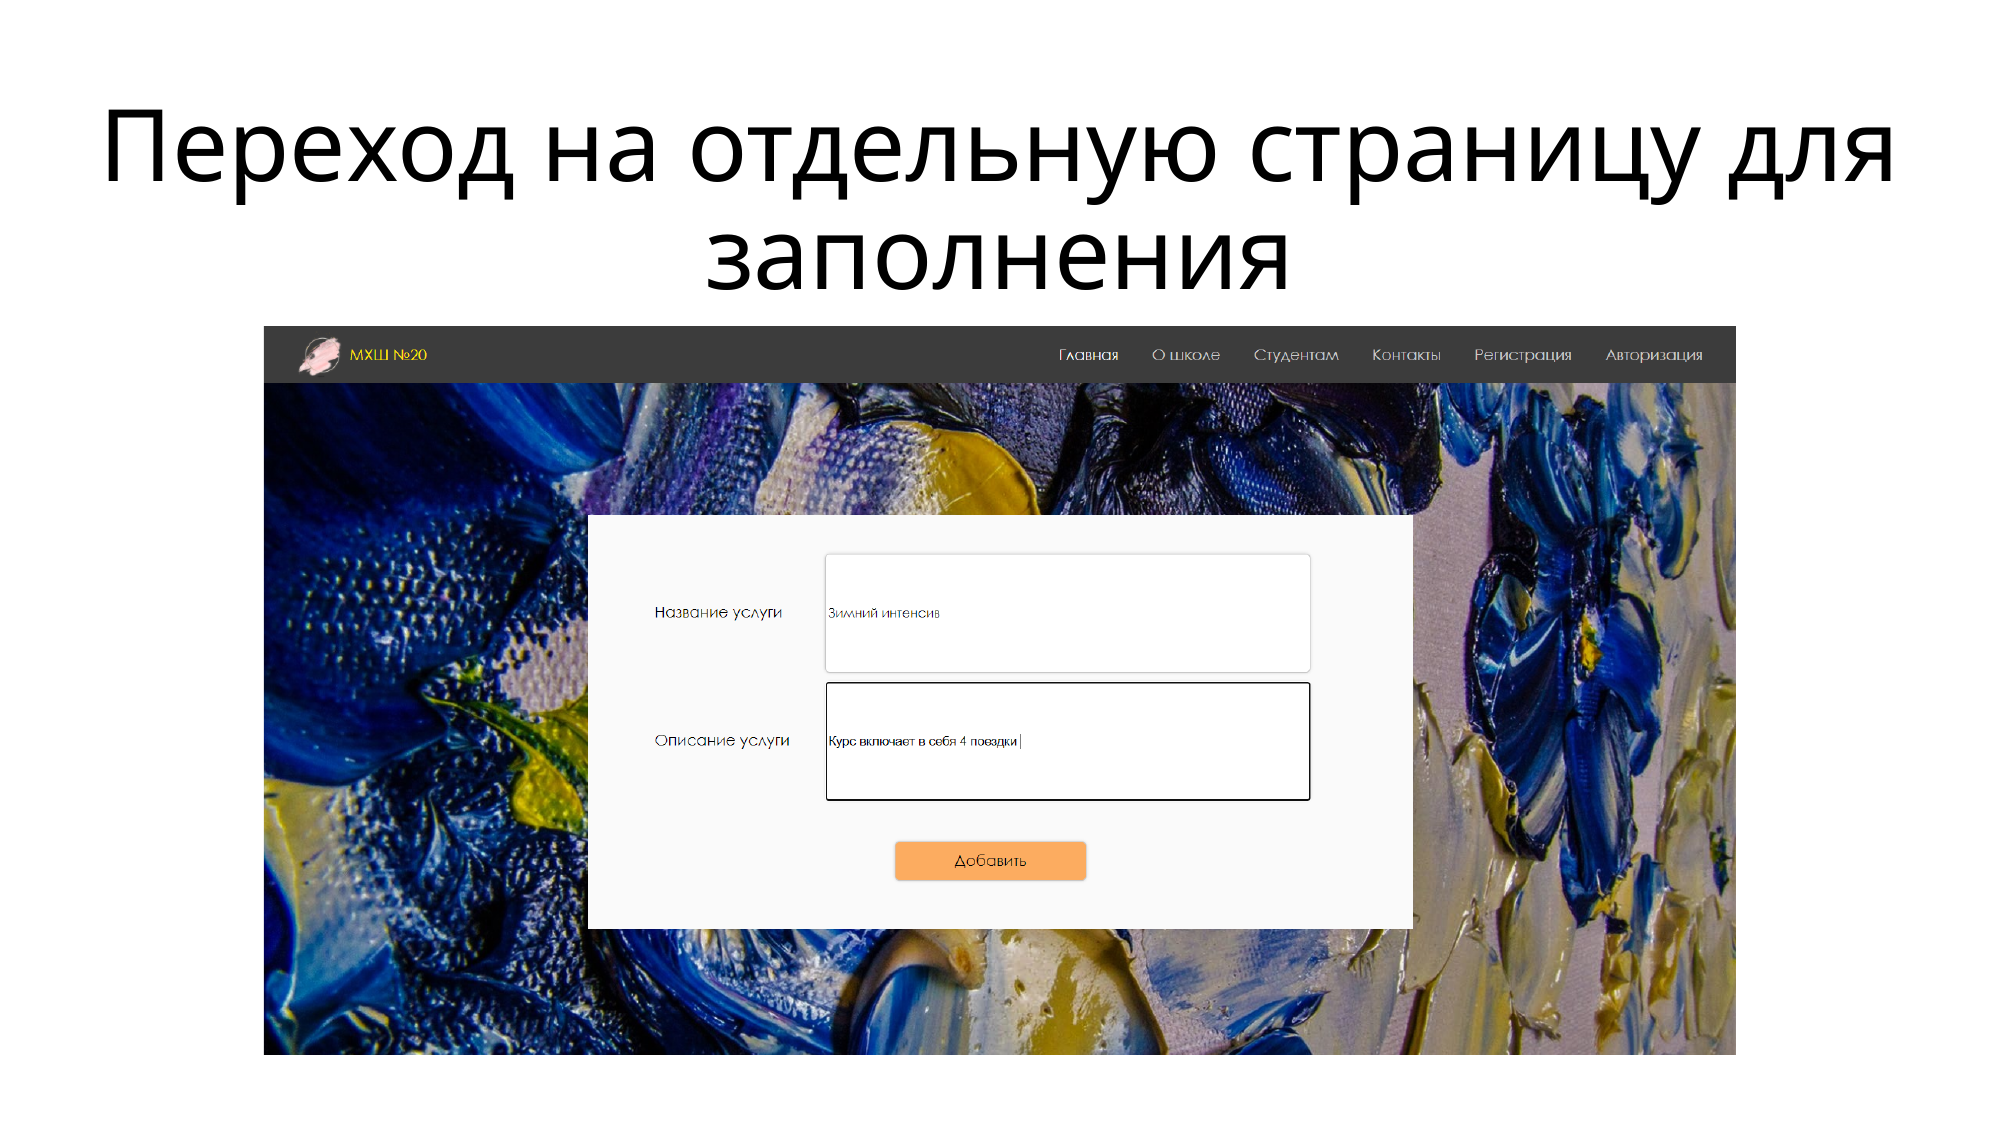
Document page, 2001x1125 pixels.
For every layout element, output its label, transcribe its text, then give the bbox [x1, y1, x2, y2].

text_box Переход на отдельную страницу для заполнения [0, 88, 2000, 239]
picture [263, 326, 1736, 1055]
